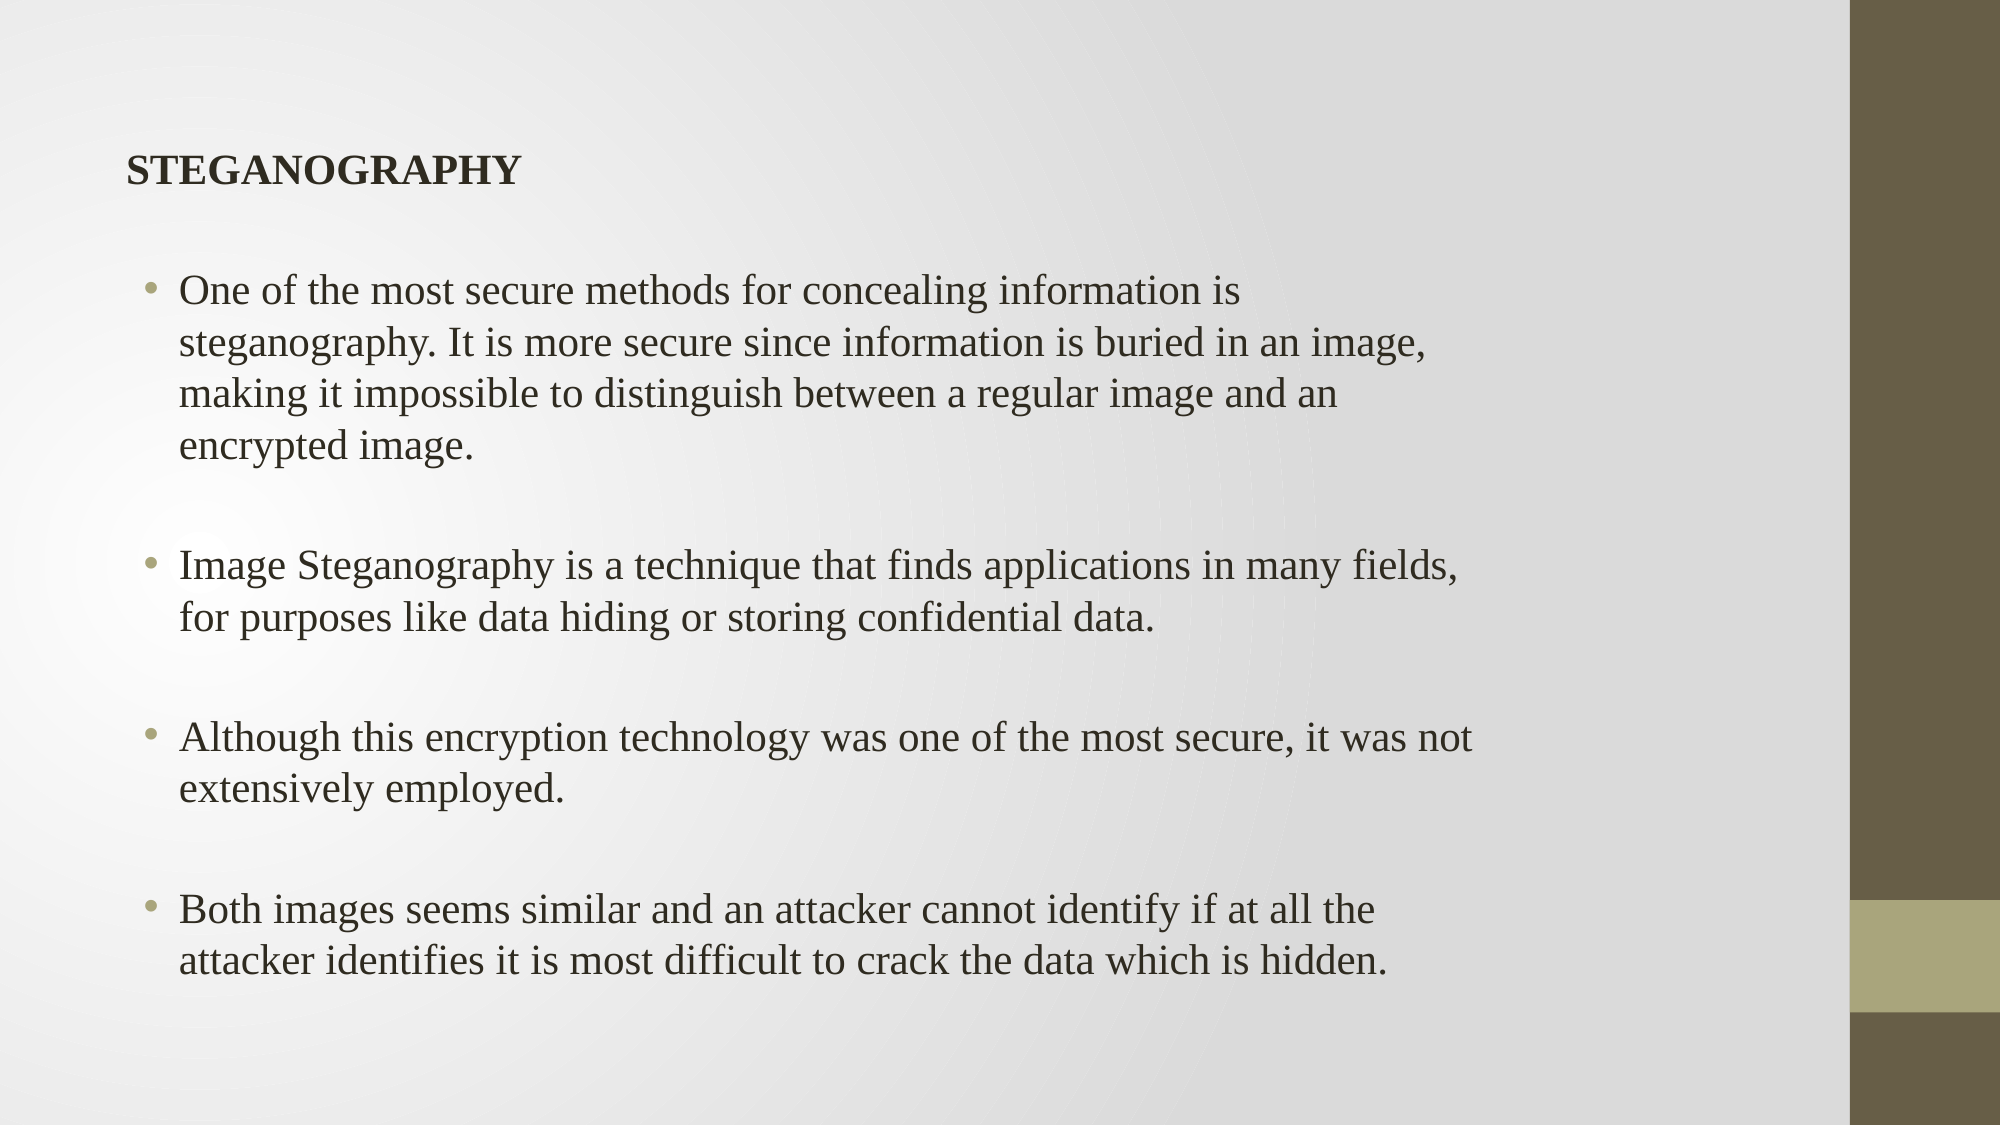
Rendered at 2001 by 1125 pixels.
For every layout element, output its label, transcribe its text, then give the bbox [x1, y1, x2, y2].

list STEGANOGRAPHY One of the most secure methods for concealing information is steganography. It is more secure since information is buried in an image, making it impossible to distinguish between a regular image and an encrypted image. Image Steganography is a technique that finds applications in many fields, for purposes like data hiding or storing confidential data. Although this encryption technology was one of the most secure, it was not extensively employed. Both images seems similar and an attacker cannot identify if at all the attacker identifies it is most difficult to crack the data which is hidden. [111, 133, 1522, 992]
